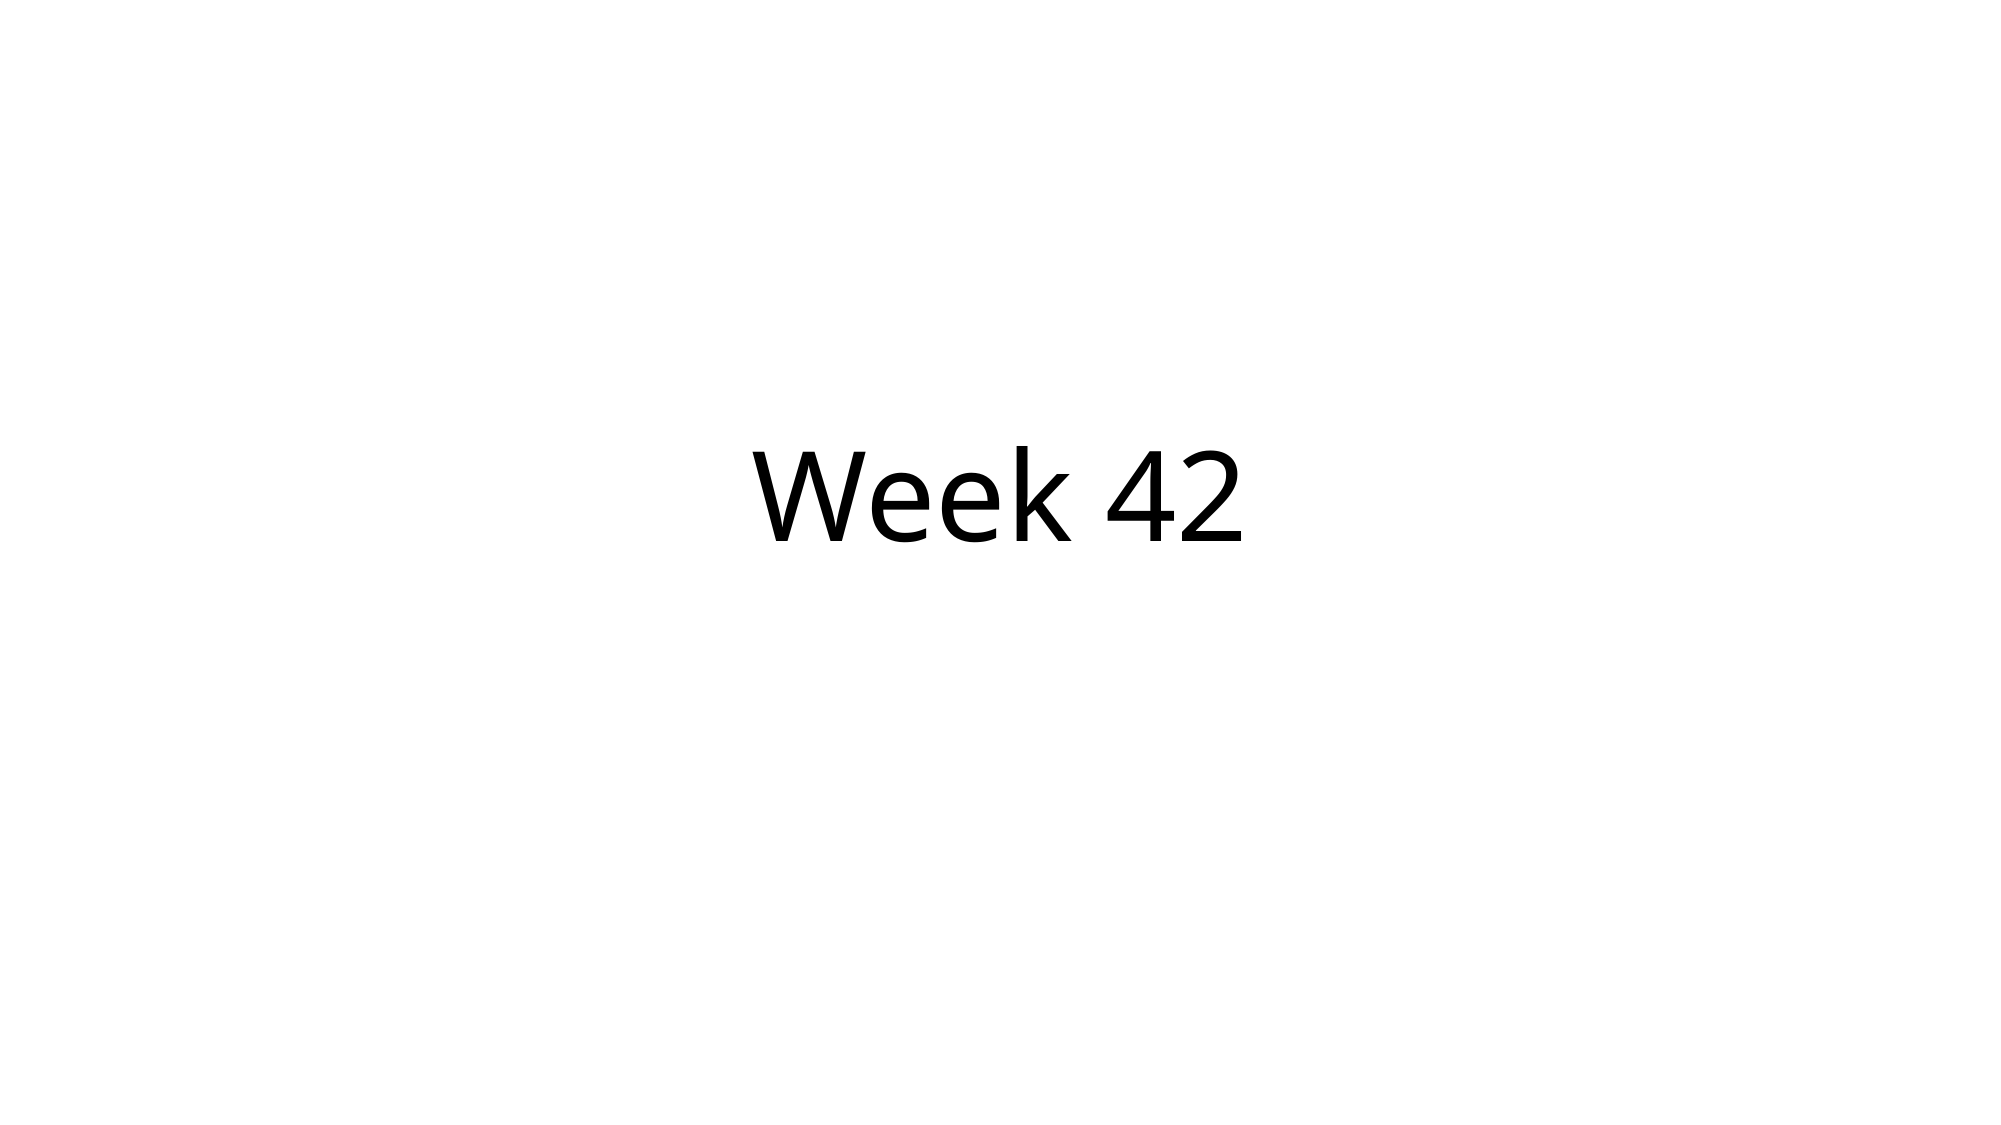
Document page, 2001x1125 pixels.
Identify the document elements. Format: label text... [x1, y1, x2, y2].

title Week 42 [249, 184, 1750, 576]
